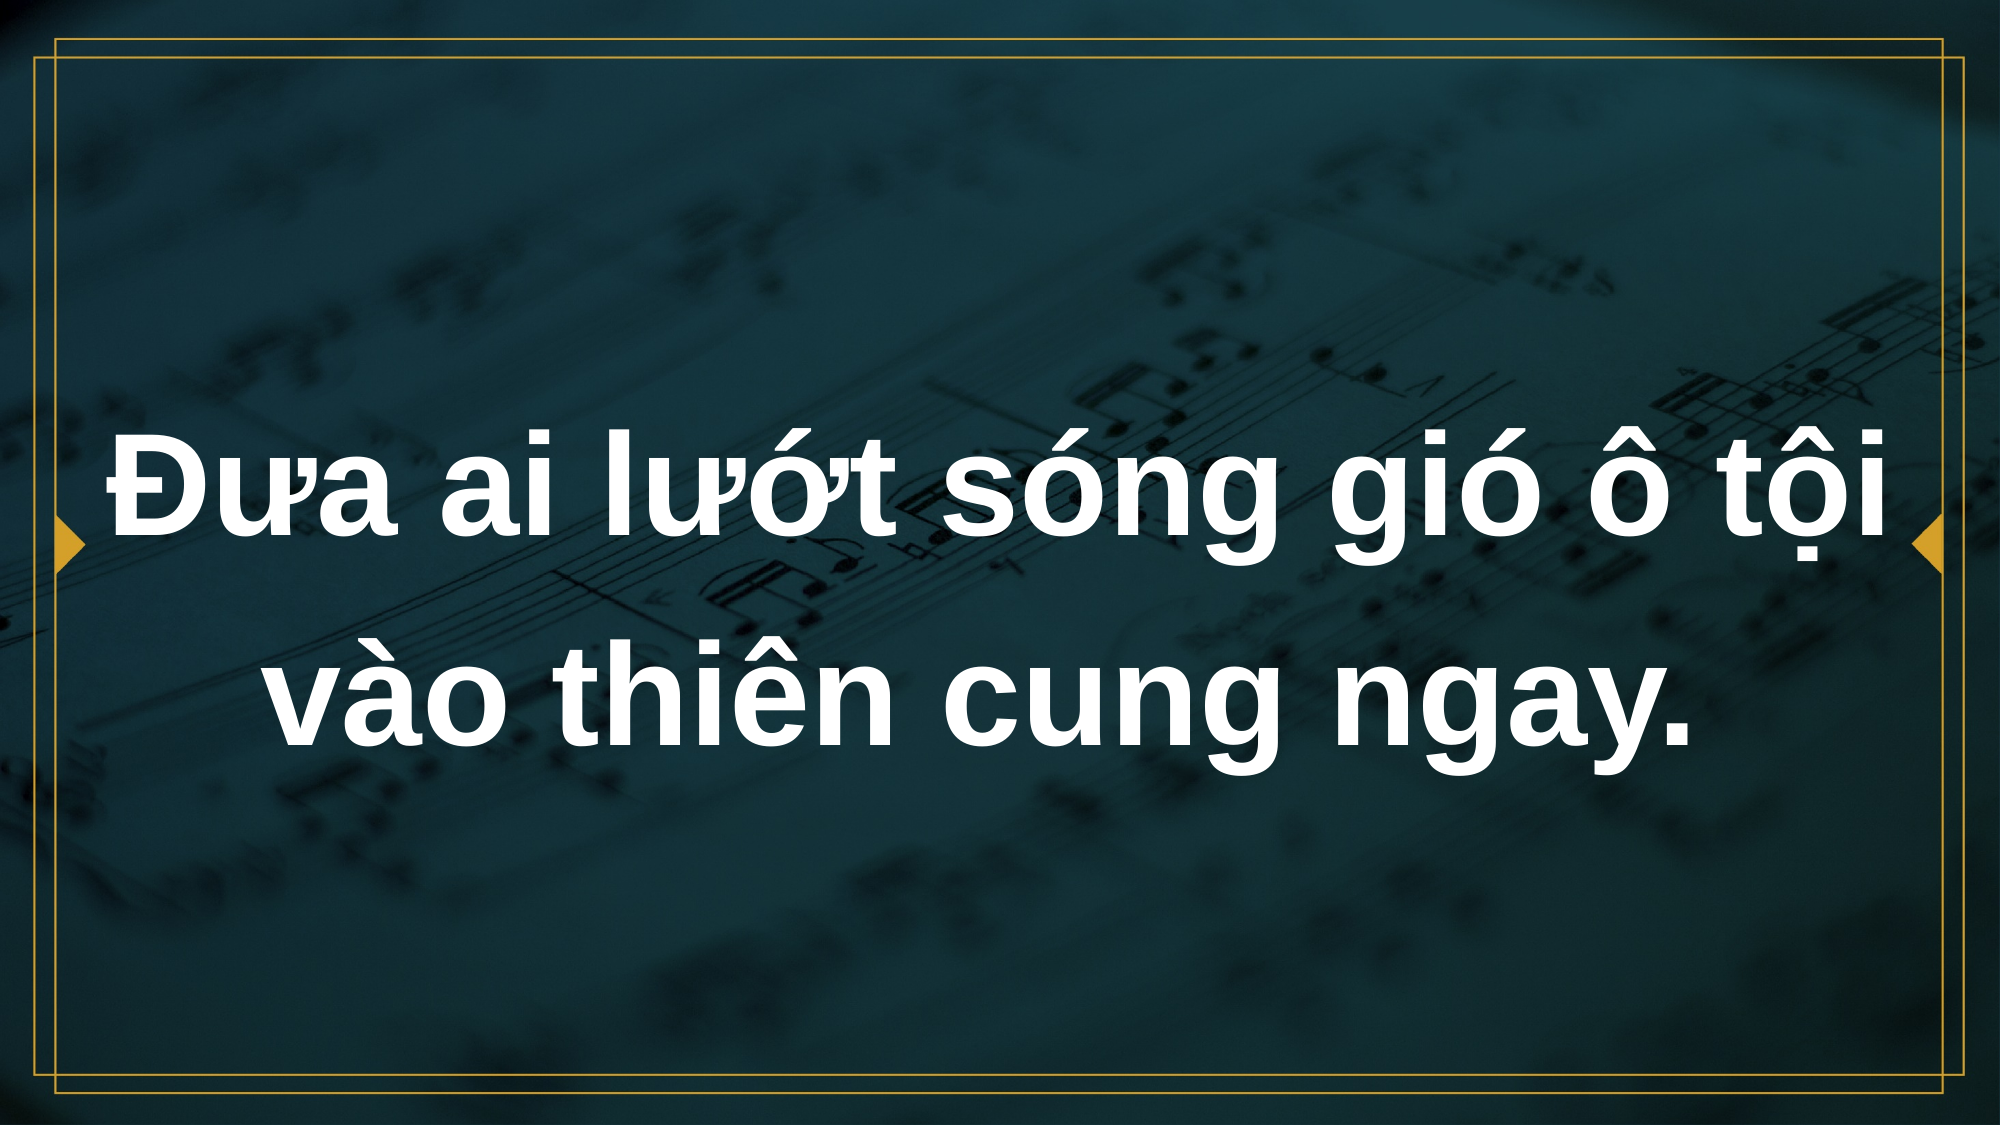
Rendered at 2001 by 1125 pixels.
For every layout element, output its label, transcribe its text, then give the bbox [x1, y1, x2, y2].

picture [0, 0, 2000, 1125]
title Đưa ai lướt sóng gió ô tội vào thiên cung ngay. [55, 53, 1945, 1077]
